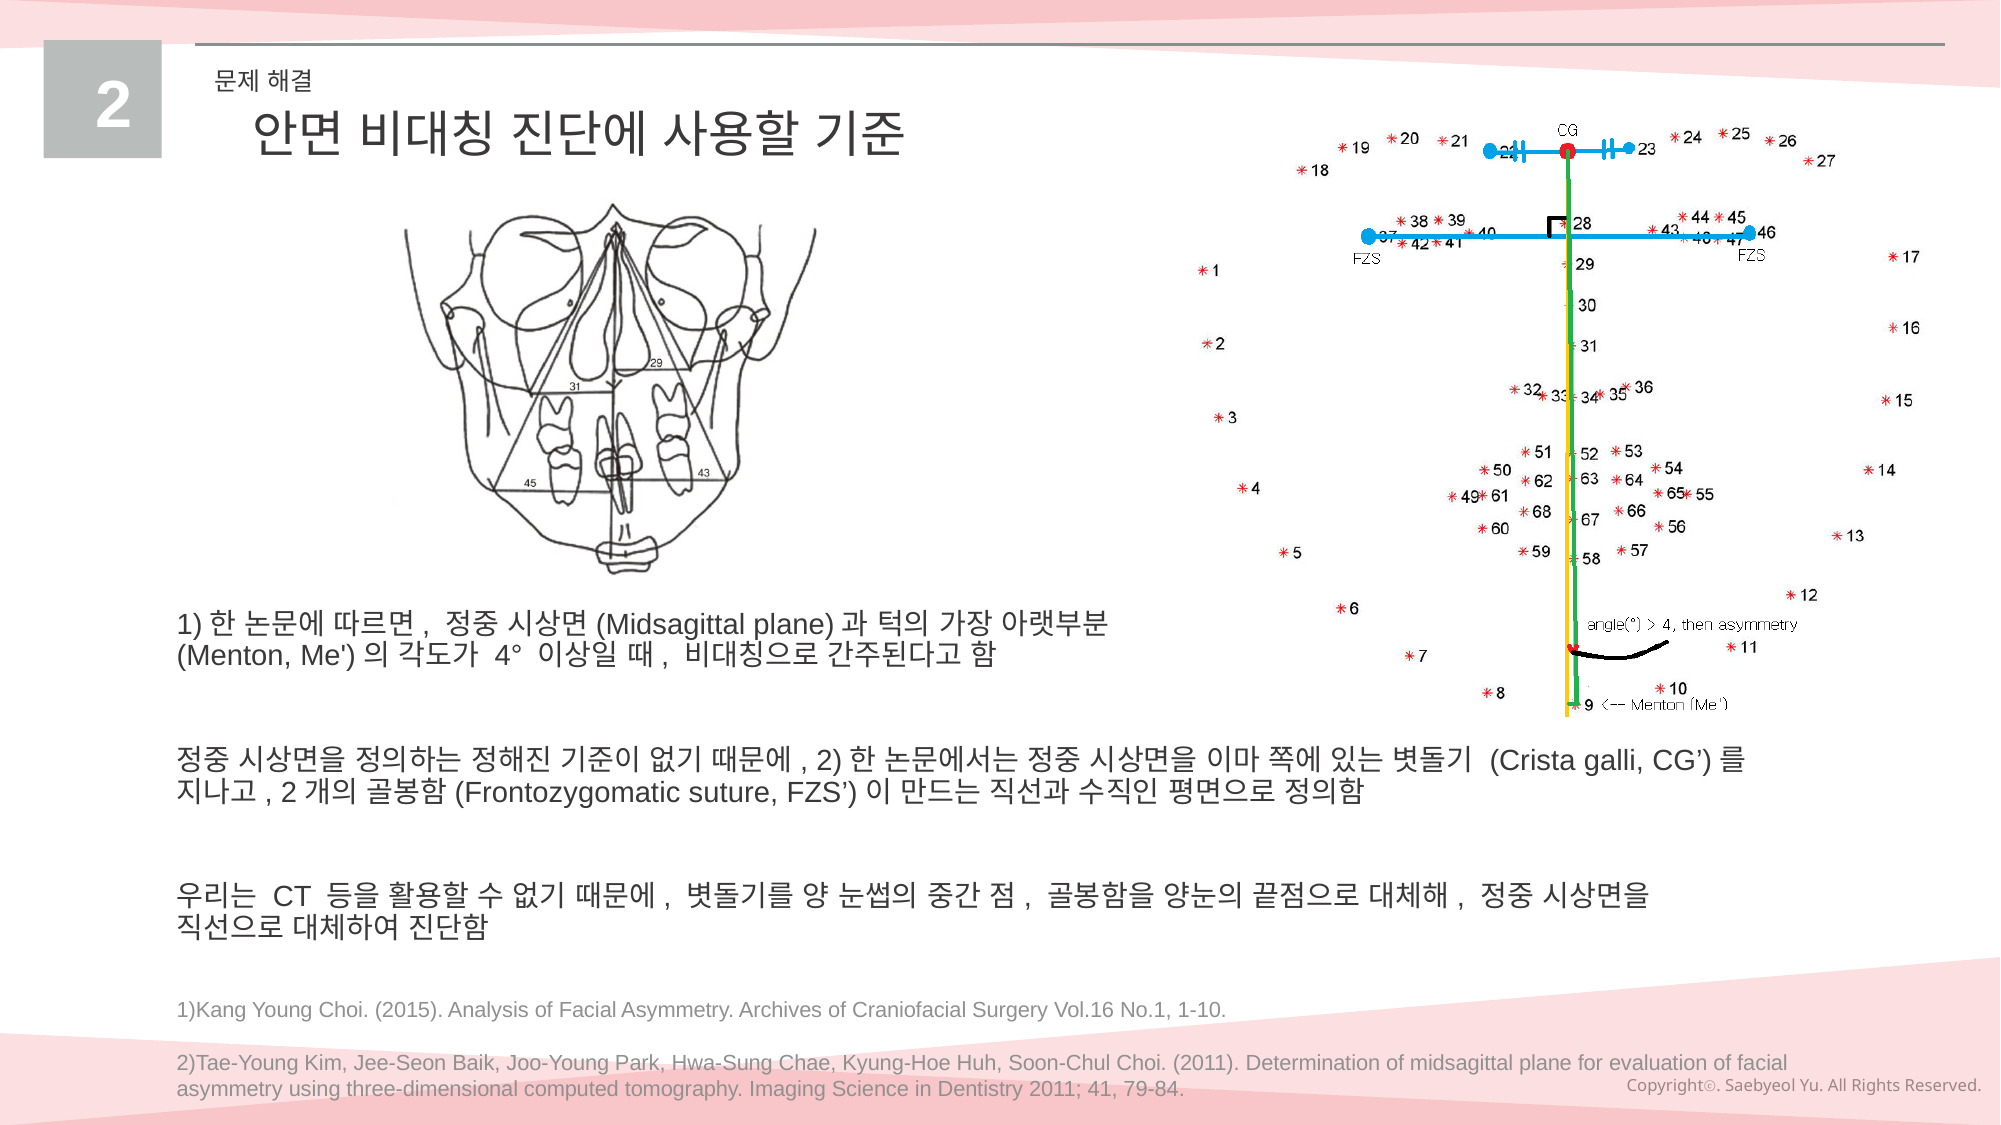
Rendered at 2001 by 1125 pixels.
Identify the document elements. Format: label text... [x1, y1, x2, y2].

footer 1)Kang Young Choi. (2015). Analysis of Facial Asymmetry. Archives of Craniofacial Surgery Vol.16 No.1, 1-10. 2)Tae-Young Kim, Jee-Seon Baik, Joo-Young Park, Hwa-Sung Chae, Kyung-Hoe Huh, Soon-Chul Choi. (2011). Determination of midsagittal plane for evaluation of facial asymmetry using three-dimensional computed tomography. Imaging Science in Dentistry 2011; 41, 79-84. [161, 982, 1871, 1115]
picture [1178, 114, 1926, 717]
text_box 2 [80, 52, 123, 148]
text_box [42, 39, 163, 159]
picture [392, 199, 834, 576]
text_box 1)한 논문에 따르면, 정중 시상면(Midsagittal plane)과 턱의 가장 아랫부분 (Menton, Me')의 각도가 4° 이상일 때, 비대칭으로 간주된다고 함 정중 시상면을 정의하는 정해진 기준이 없기 때문에, 2)한 논문에서는 정중 시상면을 이마 쪽에 있는 볏돌기 (Crista galli, CG’)를 지나고, 2개의 골봉함(Frontozygomatic suture, FZS’)이 만드는 직선과 수직인 평면으로 정의함 우리는 CT 등을 활용할 수 없기 때문에, 볏돌기를 양 눈썹의 중간 점, 골봉함을 양눈의 끝점으로 대체해, 정중 시상면을 직선으로 대체하여 진단함 [161, 601, 1989, 983]
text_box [194, 57, 966, 171]
